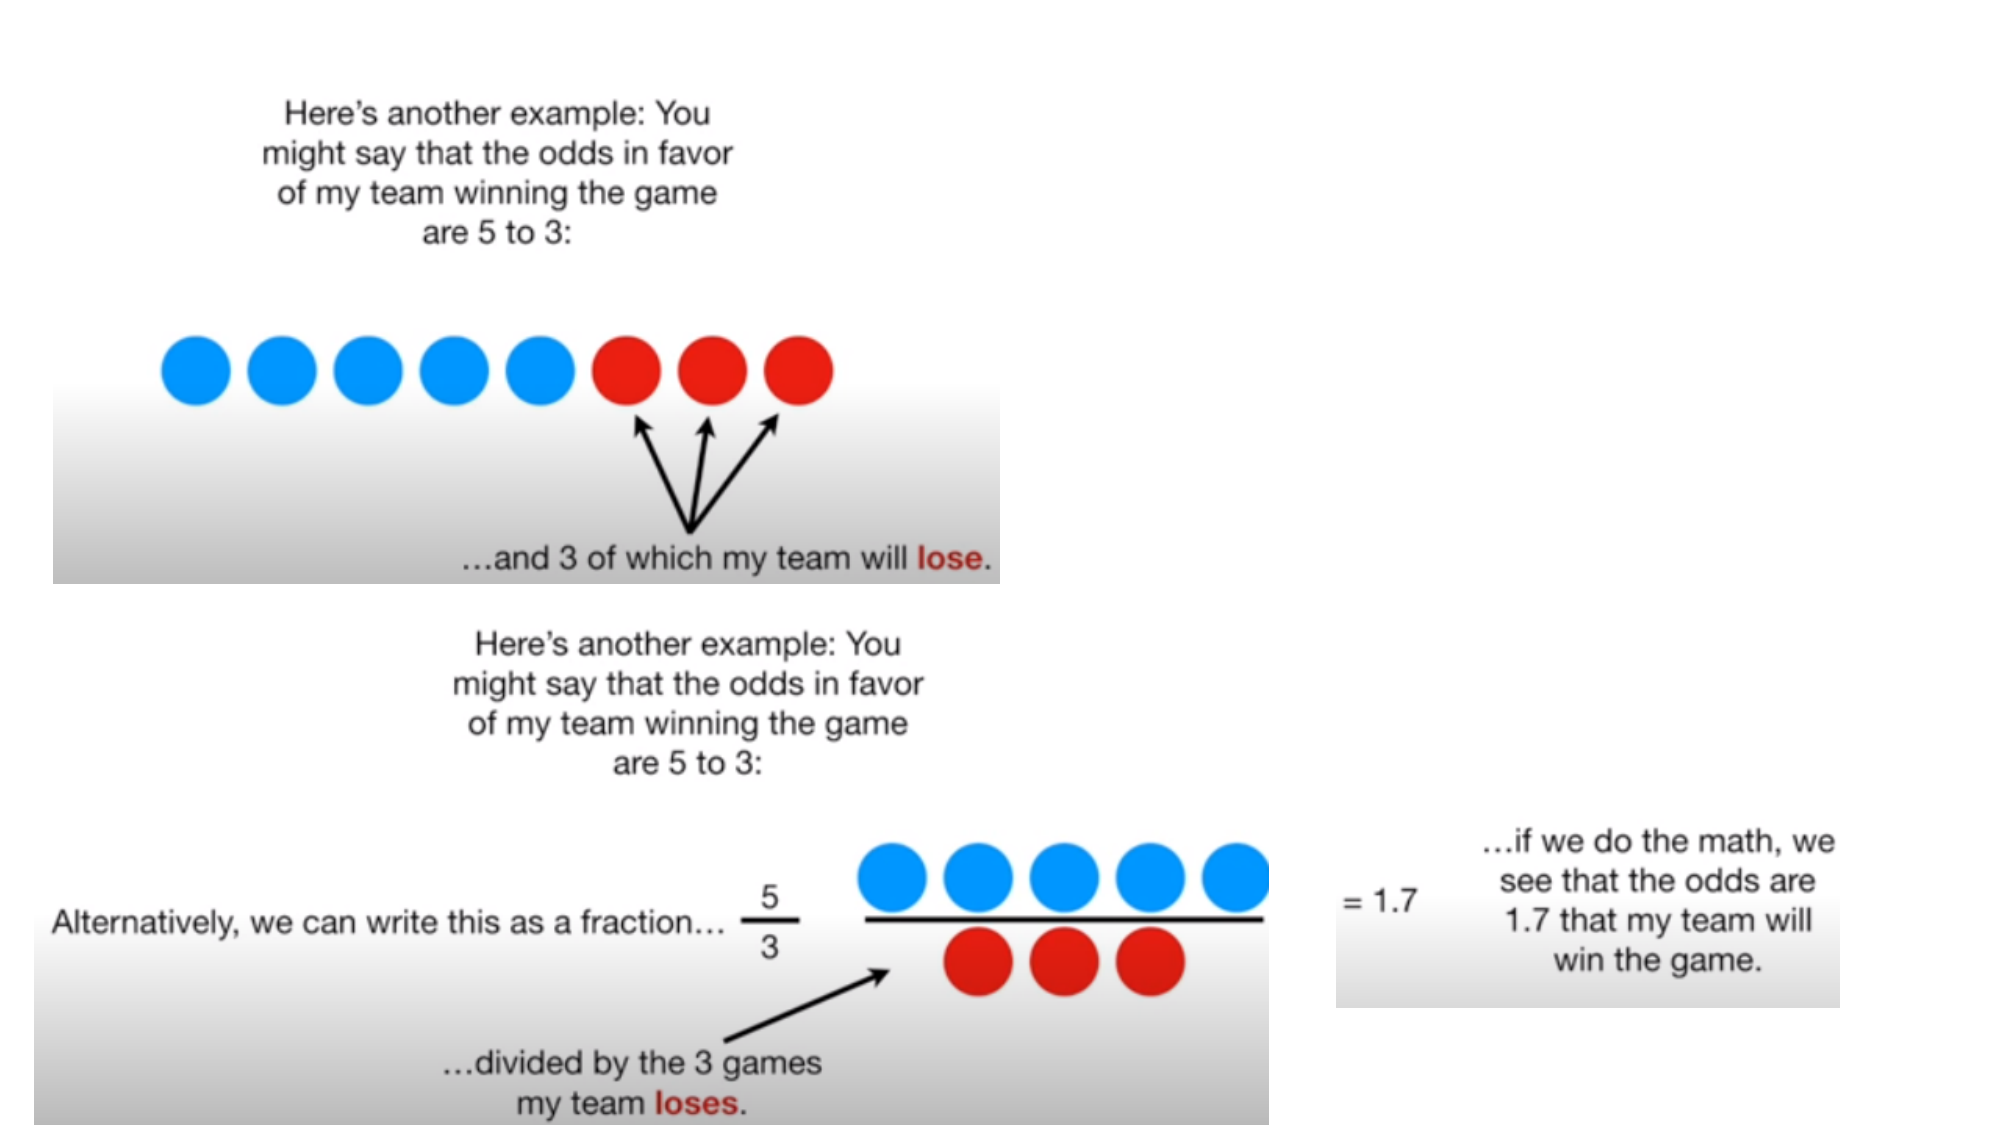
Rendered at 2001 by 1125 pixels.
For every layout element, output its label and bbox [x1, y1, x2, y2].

picture [53, 61, 1000, 584]
picture [34, 612, 1269, 1125]
picture [1336, 786, 1840, 1009]
